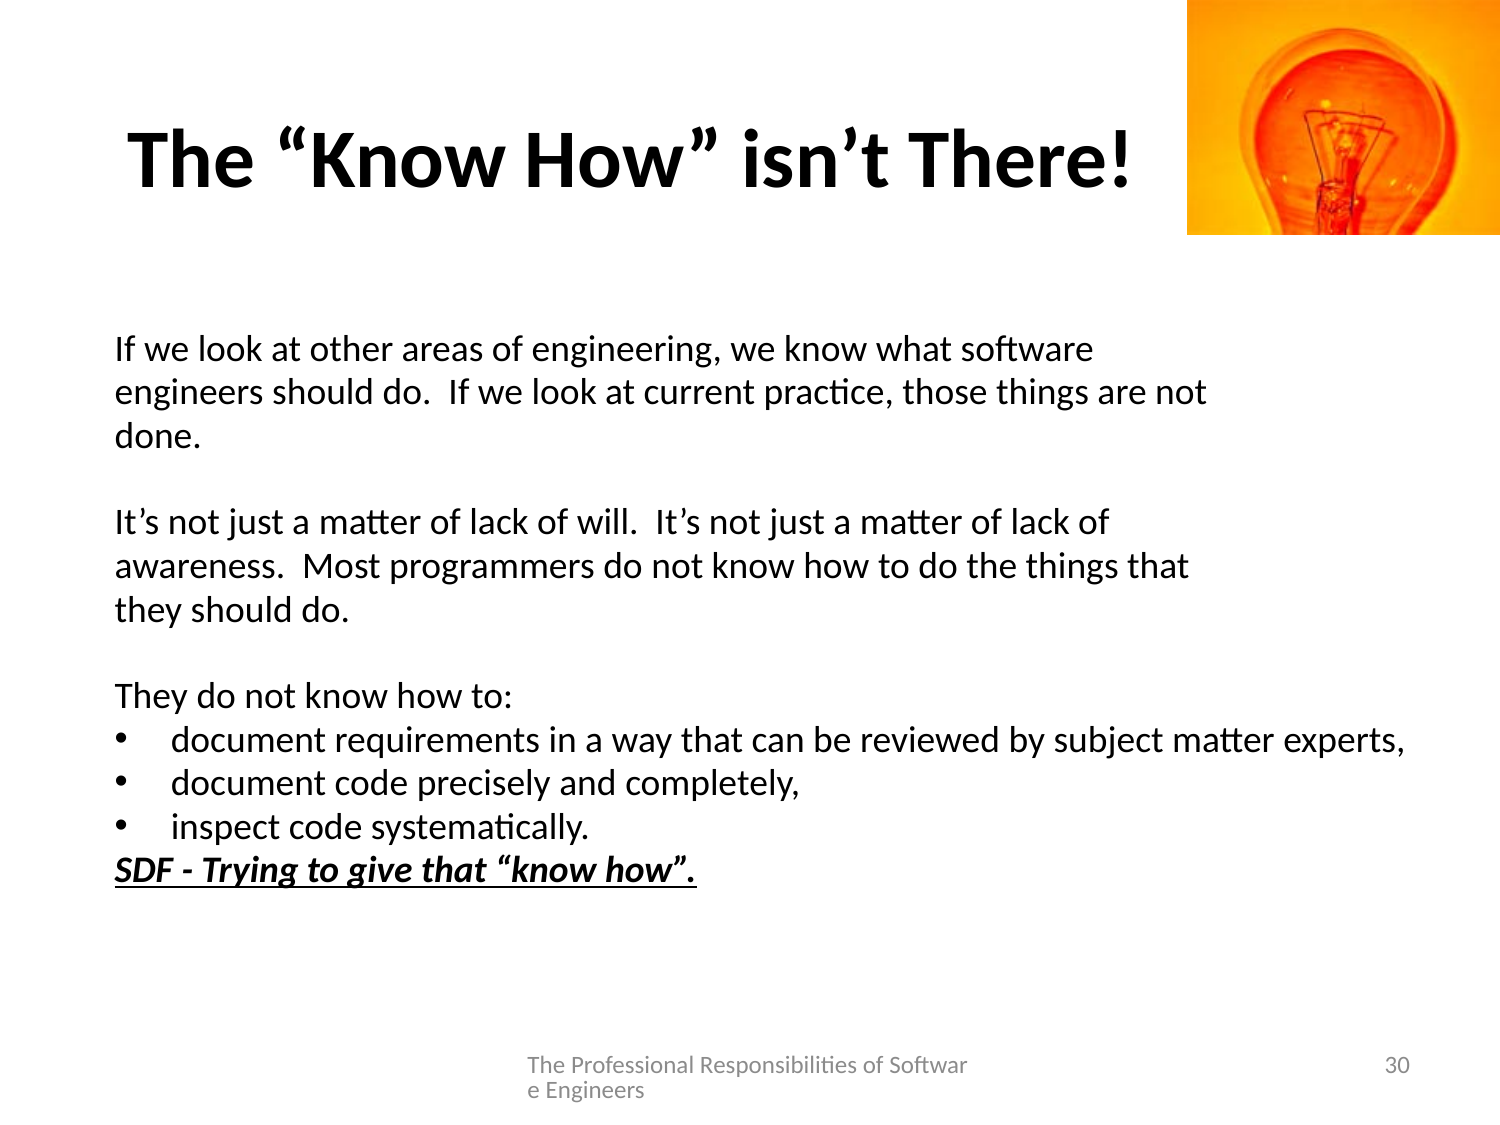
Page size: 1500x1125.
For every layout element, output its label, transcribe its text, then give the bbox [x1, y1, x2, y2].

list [1187, 0, 1500, 235]
footer The Professional Responsibilities of Software Engineers [512, 1024, 988, 1103]
title The “Know How” isn’t There! [75, 45, 1188, 363]
list If we look at other areas of engineering, we know what software engineers should do. If we look at current practice, those things are not done. It’s not just a matter of lack of will. It’s not just a matter of lack of awareness. Most programmers do not know how to do the things that they should do. They do not know how to: document requirements in a way that can be reviewed by subject matter experts, document code precisely and completely, inspect code systematically. SDF - Trying to give that “know how”. [99, 324, 1425, 1000]
slide_number 30 [1074, 1024, 1425, 1103]
